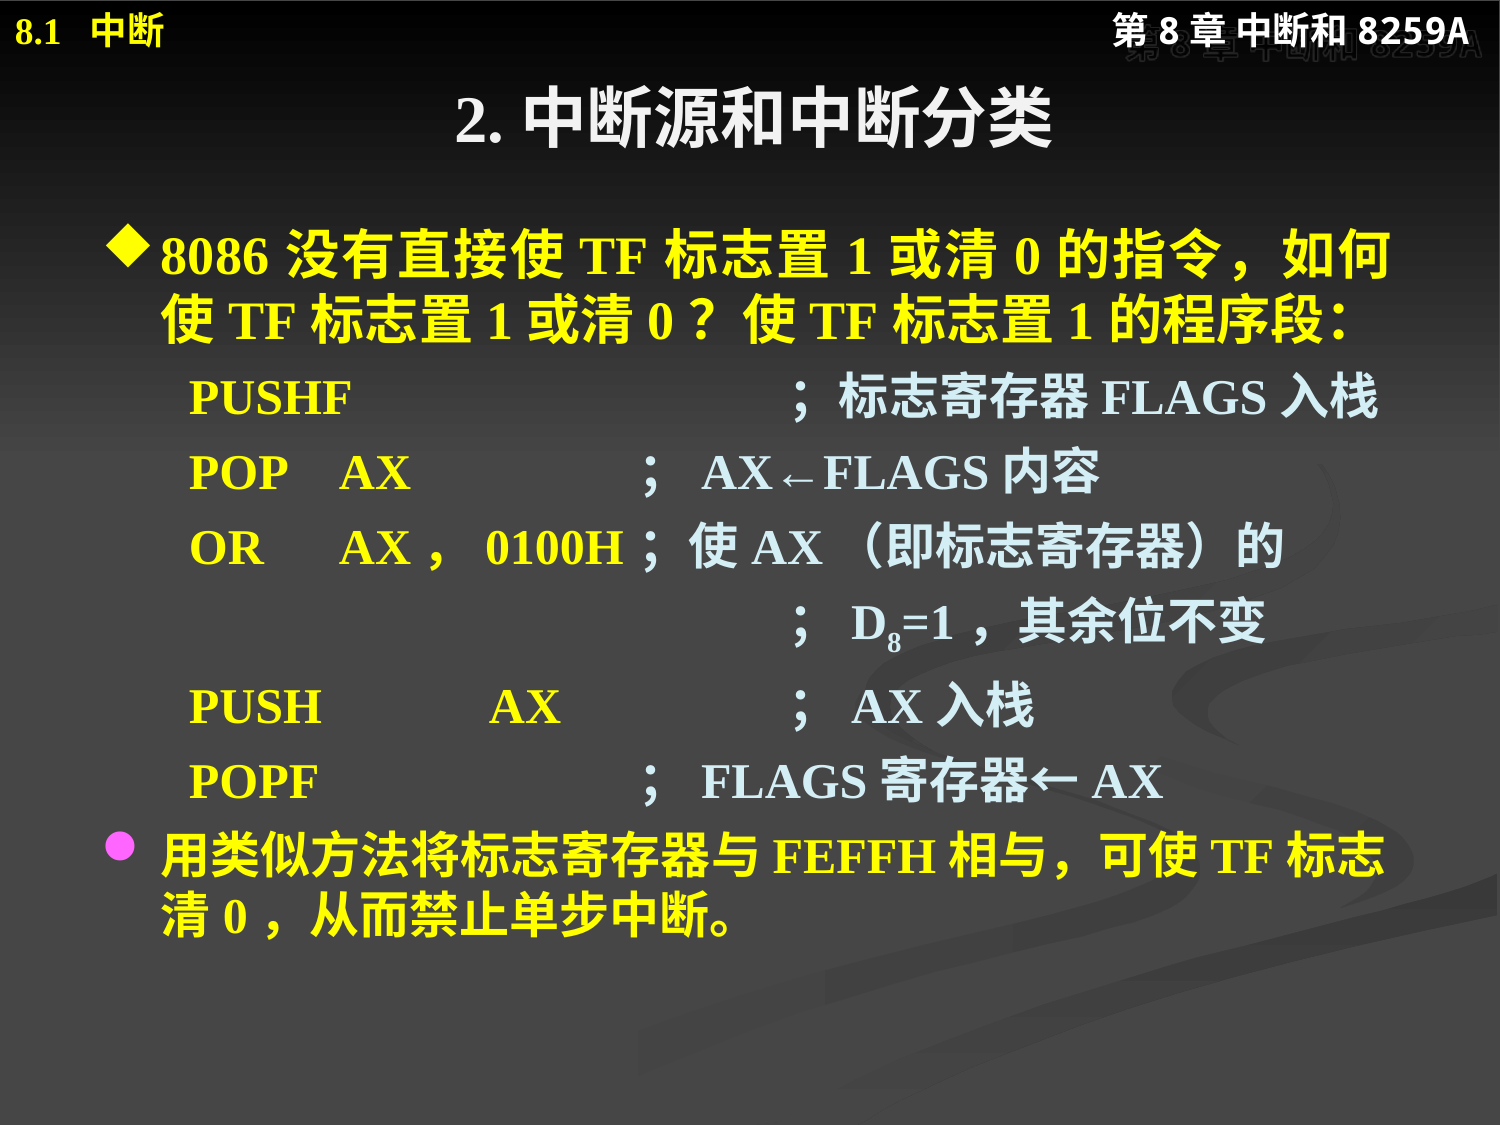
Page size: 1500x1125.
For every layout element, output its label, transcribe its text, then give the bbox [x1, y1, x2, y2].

title 2.中断源和中断分类 [78, 60, 1430, 172]
list 8086没有直接使TF标志置1或清0的指令，如何使TF标志置1或清0？使TF标志置1的程序段： PUSHF ；标志寄存器FLAGS入栈 POP AX ；AX←FLAGS内容 OR AX，0100H ；使AX（即标志寄存器）的 ；D8=1，其余位不变 PUSH AX ；AX入栈 POPF ；FLAGS寄存器←AX 用类似方法将标志寄存器与FEFFH相与，可使TF标志清0，从而禁止单步中断。 [86, 212, 1408, 1008]
